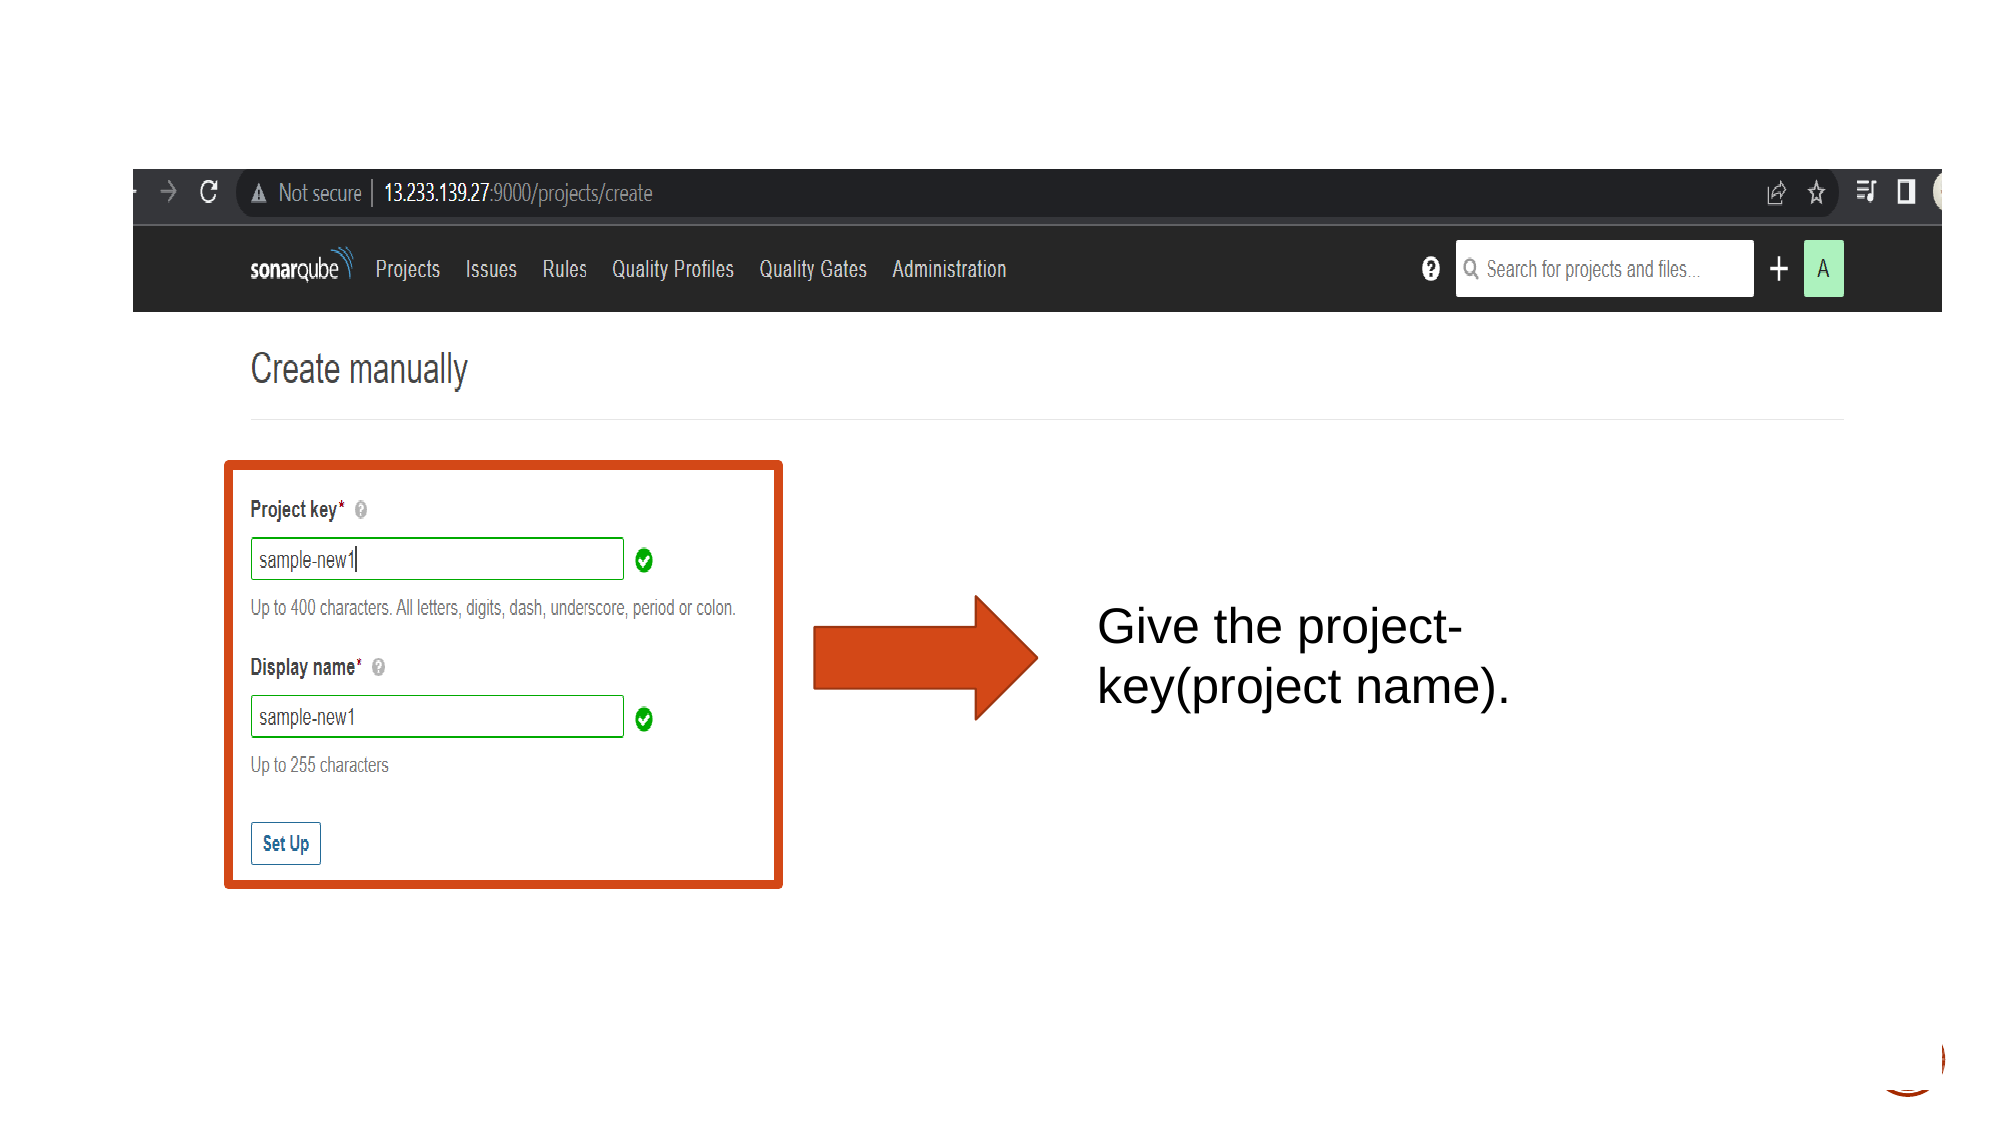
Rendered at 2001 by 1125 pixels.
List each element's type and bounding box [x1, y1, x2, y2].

picture [133, 169, 1942, 1090]
